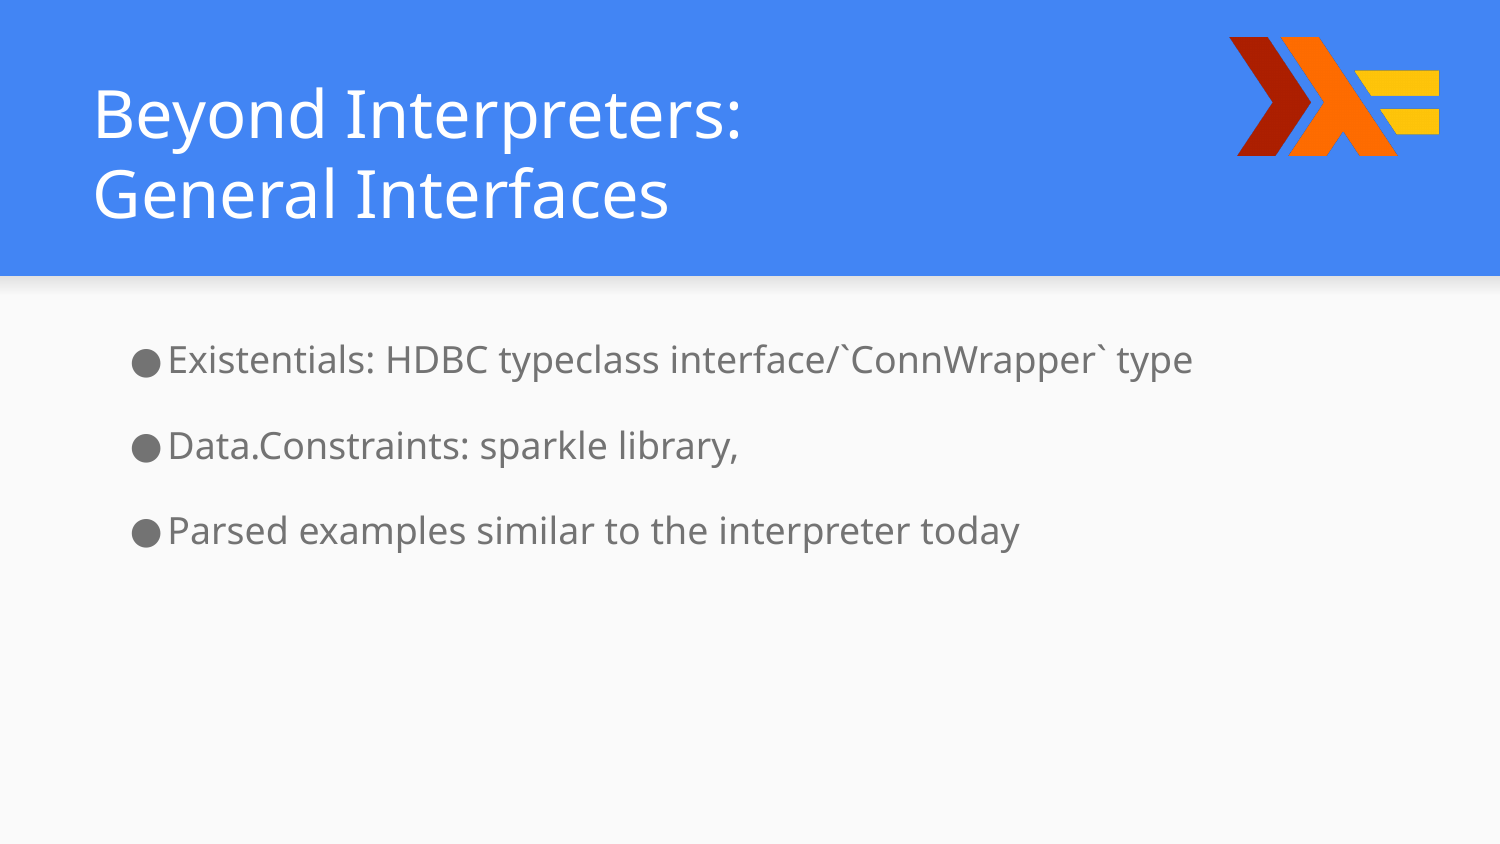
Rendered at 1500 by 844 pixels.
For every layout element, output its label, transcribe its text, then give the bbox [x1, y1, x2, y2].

picture [1217, 37, 1443, 156]
list Existentials: HDBC typeclass interface/`ConnWrapper` type Data.Constraints: sparkle library, Parsed examples similar to the interpreter today [77, 314, 1427, 760]
title Beyond Interpreters: General Interfaces [77, 121, 1427, 248]
